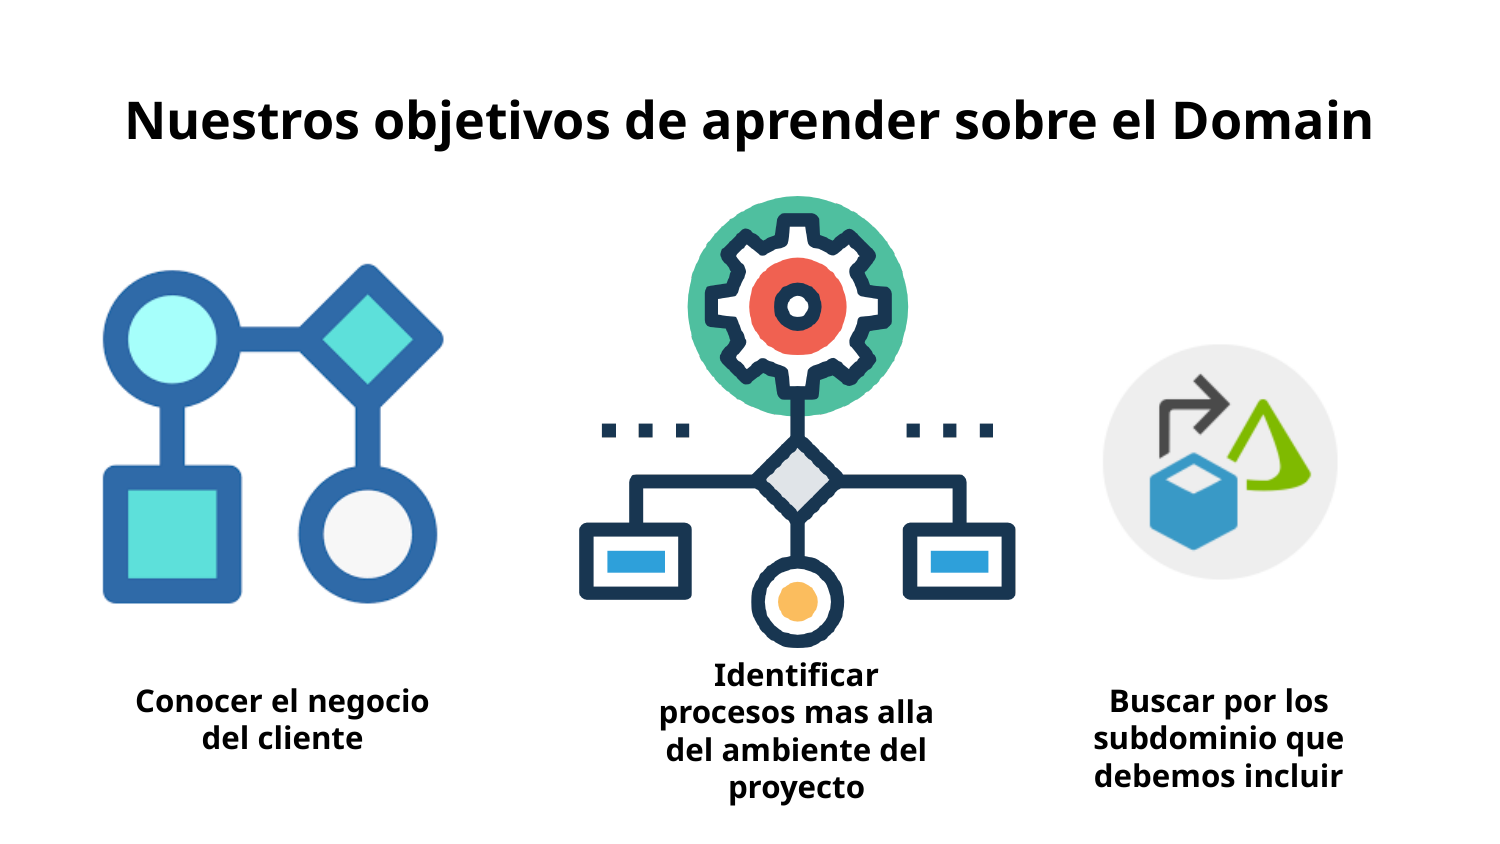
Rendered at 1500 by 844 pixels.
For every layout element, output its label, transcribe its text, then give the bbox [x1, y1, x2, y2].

picture [570, 196, 1023, 648]
text_box Identificar procesos mas alla del ambiente del proyecto [633, 656, 960, 730]
text_box Buscar por los subdominio que debemos incluir [1056, 666, 1382, 756]
text_box Conocer el negocio del cliente [119, 666, 446, 756]
picture [97, 258, 450, 611]
text_box Nuestros objetivos de aprender sobre el Domain [0, 72, 1500, 163]
picture [1082, 329, 1356, 598]
